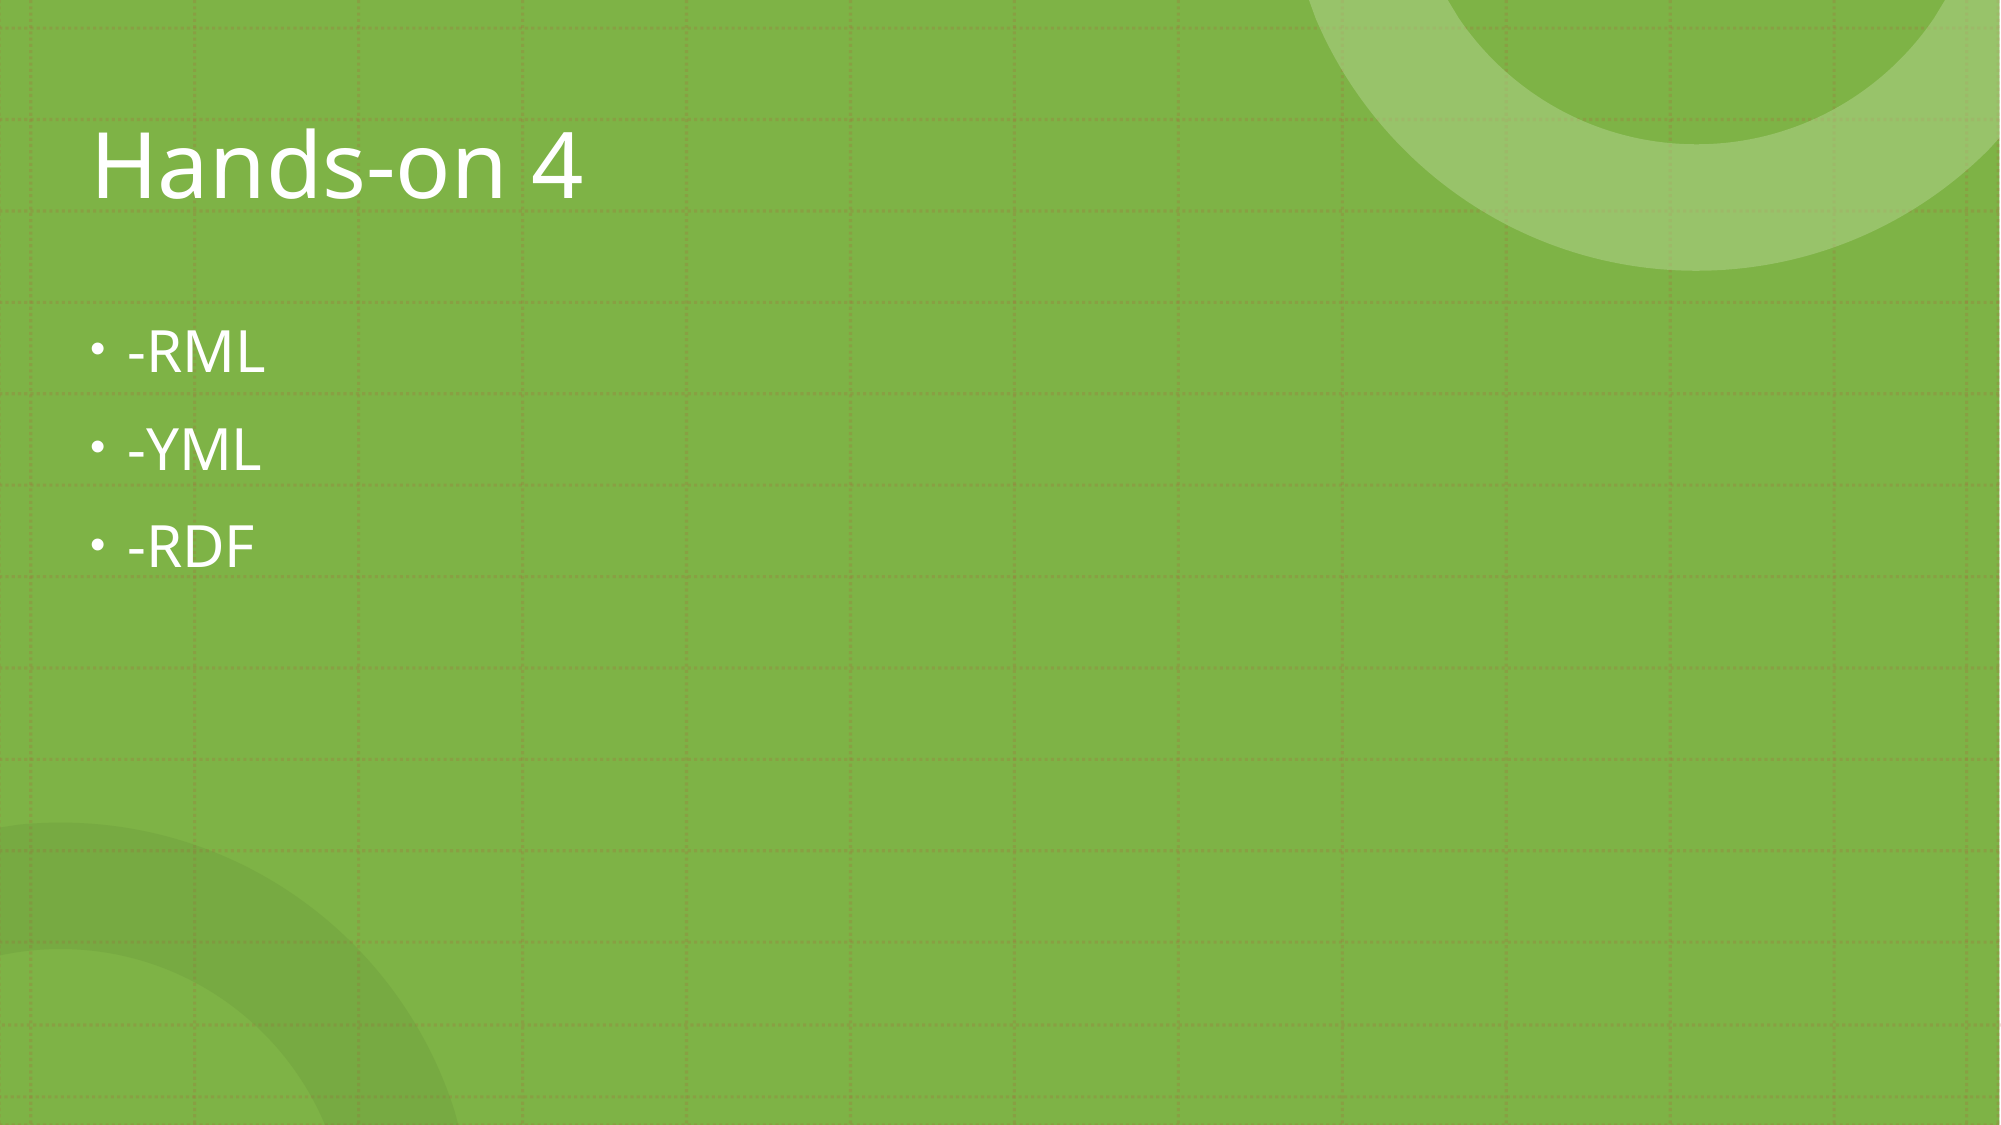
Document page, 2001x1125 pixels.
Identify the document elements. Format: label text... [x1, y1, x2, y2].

list -RML -YML -RDF [75, 299, 1834, 1014]
title Hands-on 4 [75, 59, 1834, 278]
